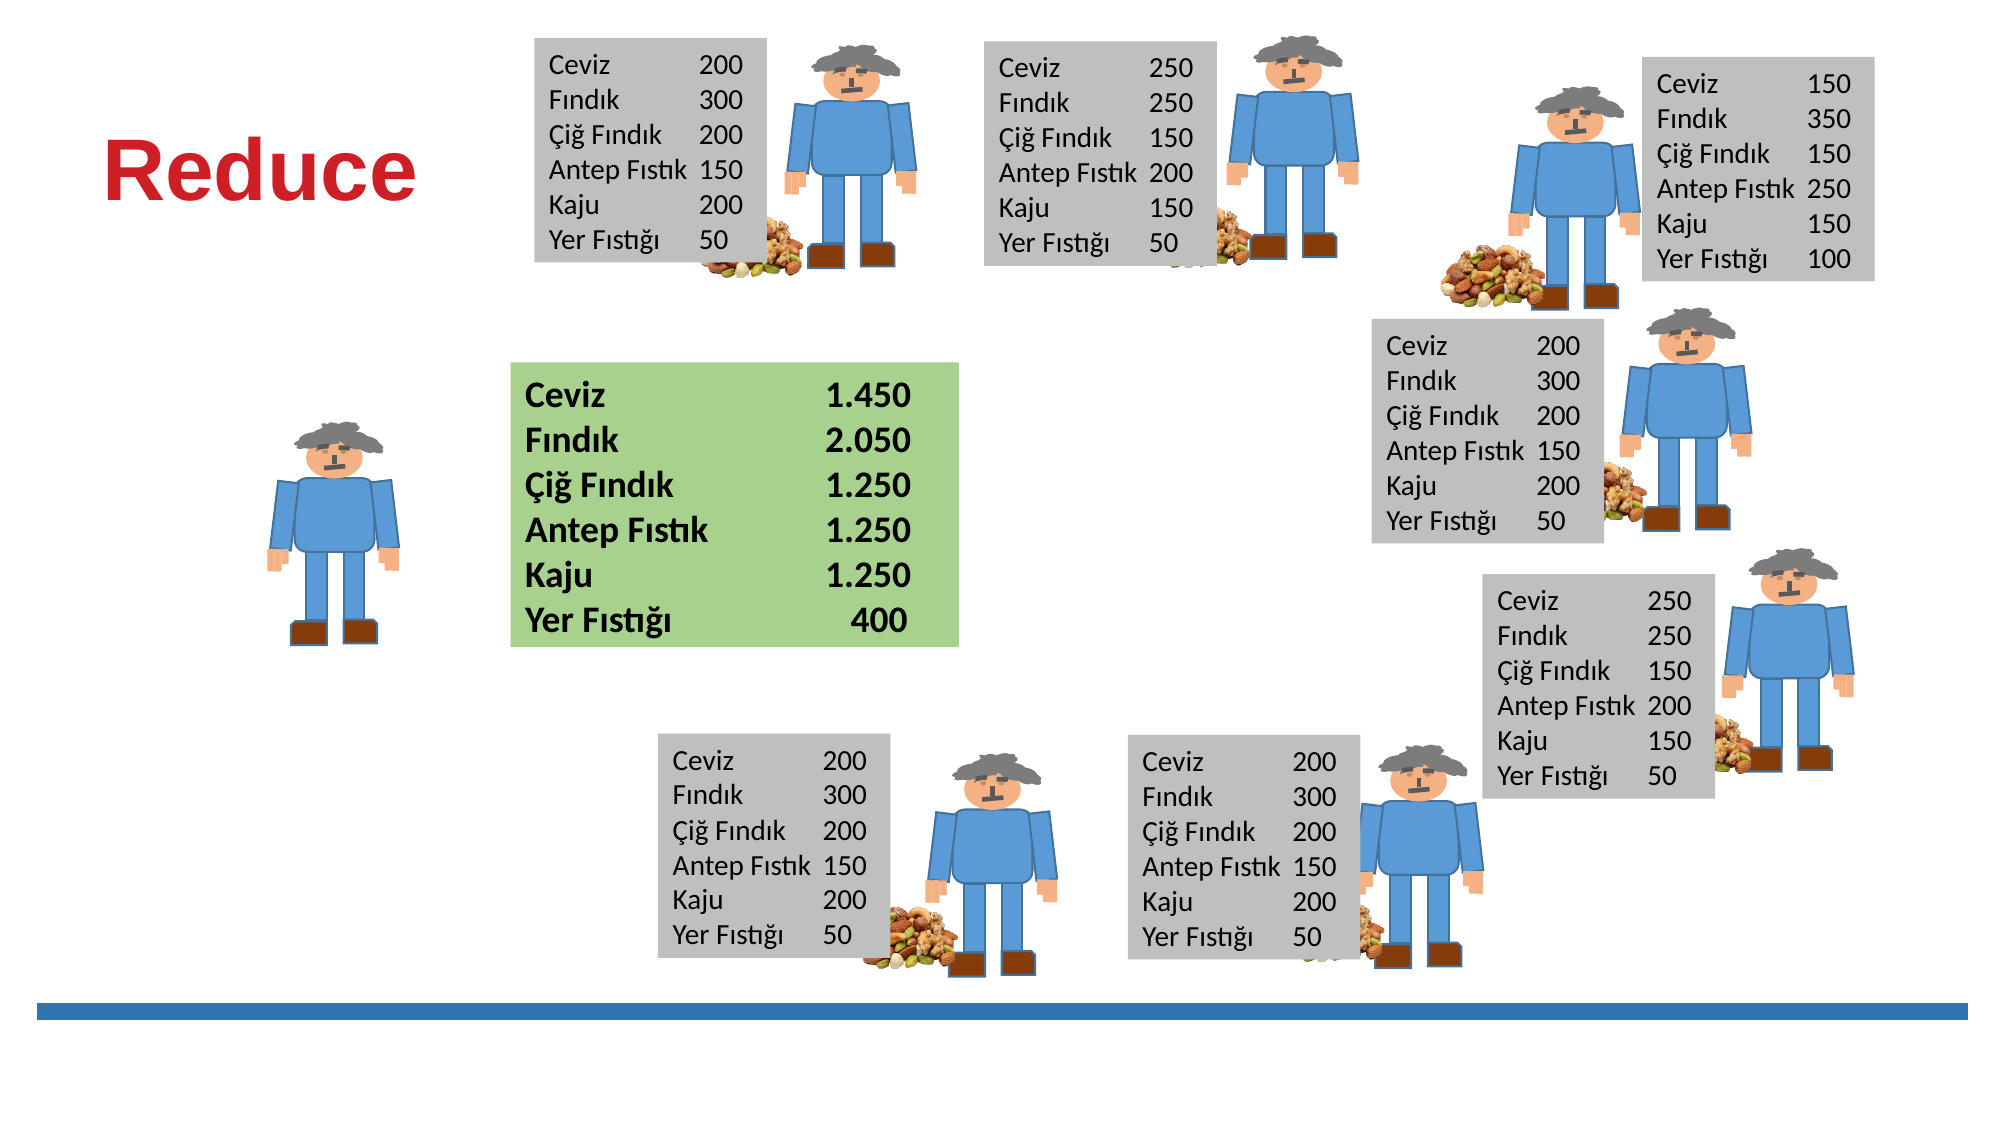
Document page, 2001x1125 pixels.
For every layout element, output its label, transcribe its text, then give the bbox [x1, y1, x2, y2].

picture [1146, 204, 1252, 268]
picture [1279, 898, 1385, 963]
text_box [784, 49, 917, 268]
picture [698, 214, 804, 278]
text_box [267, 426, 399, 645]
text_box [925, 758, 1058, 977]
picture [1648, 712, 1754, 777]
text_box Ceviz 250 Fındık 250 Çiğ Fındık 150 Antep Fıstık 200 Kaju 150 Yer Fıstığı 50 [1482, 574, 1716, 799]
picture [1440, 243, 1545, 308]
text_box Ceviz 250 Fındık 250 Çiğ Fındık 150 Antep Fıstık 200 Kaju 150 Yer Fıstığı 50 [984, 41, 1217, 266]
title Reduce [78, 94, 442, 228]
picture [853, 904, 958, 969]
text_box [1619, 312, 1752, 531]
text_box Ceviz 150 Fındık 350 Çiğ Fındık 150 Antep Fıstık 250 Kaju 150 Yer Fıstığı 100 [1642, 56, 1875, 282]
text_box Ceviz 200 Fındık 300 Çiğ Fındık 200 Antep Fıstık 150 Kaju 200 Yer Fıstığı 50 [1371, 318, 1605, 544]
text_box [1722, 553, 1854, 772]
picture [1542, 460, 1647, 525]
text_box Ceviz 1.450 Fındık 2.050 Çiğ Fındık 1.250 Antep Fıstık 1.250 Kaju 1.250 Yer Fıstığı 400 [510, 362, 959, 648]
text_box Ceviz 200 Fındık 300 Çiğ Fındık 200 Antep Fıstık 150 Kaju 200 Yer Fıstığı 50 [1127, 734, 1361, 960]
text_box Ceviz 200 Fındık 300 Çiğ Fındık 200 Antep Fıstık 150 Kaju 200 Yer Fıstığı 50 [657, 733, 891, 958]
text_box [1508, 91, 1640, 310]
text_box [1226, 40, 1359, 259]
text_box Ceviz 200 Fındık 300 Çiğ Fındık 200 Antep Fıstık 150 Kaju 200 Yer Fıstığı 50 [534, 37, 767, 263]
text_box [1351, 749, 1484, 968]
